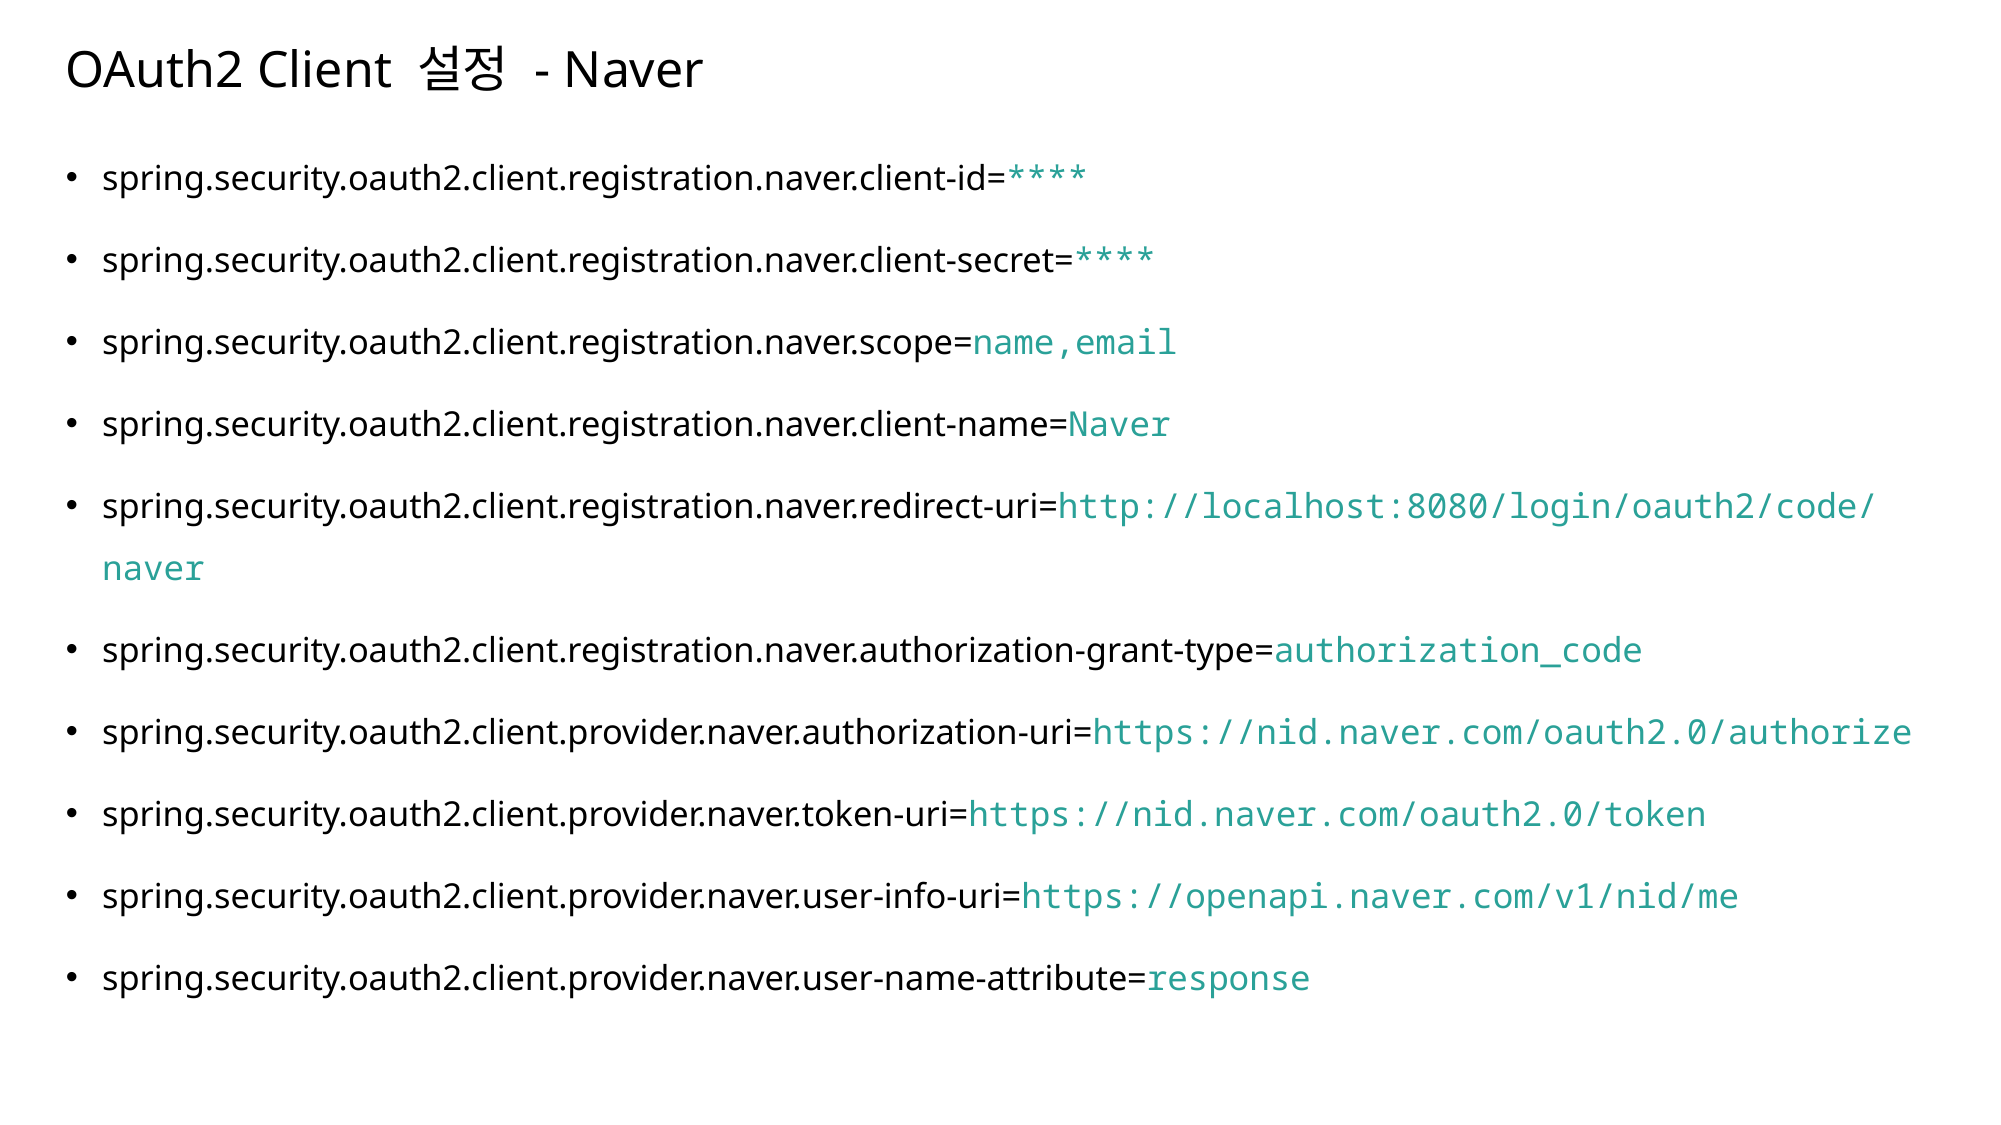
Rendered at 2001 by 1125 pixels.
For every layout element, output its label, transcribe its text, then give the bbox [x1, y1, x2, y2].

list spring.security.oauth2.client.registration.naver.client-id=**** spring.security.oauth2.client.registration.naver.client-secret=**** spring.security.oauth2.client.registration.naver.scope=name,email spring.security.oauth2.client.registration.naver.client-name=Naver spring.security.oauth2.client.registration.naver.redirect-uri=http://localhost:8080/login/oauth2/code/naver spring.security.oauth2.client.registration.naver.authorization-grant-type=authorization_code spring.security.oauth2.client.provider.naver.authorization-uri=https://nid.naver.com/oauth2.0/authorize spring.security.oauth2.client.provider.naver.token-uri=https://nid.naver.com/oauth2.0/token spring.security.oauth2.client.provider.naver.user-info-uri=https://openapi.naver.com/v1/nid/me spring.security.oauth2.client.provider.naver.user-name-attribute=response [50, 128, 1950, 1032]
title OAuth2 Client 설정 - Naver [50, 30, 1950, 112]
